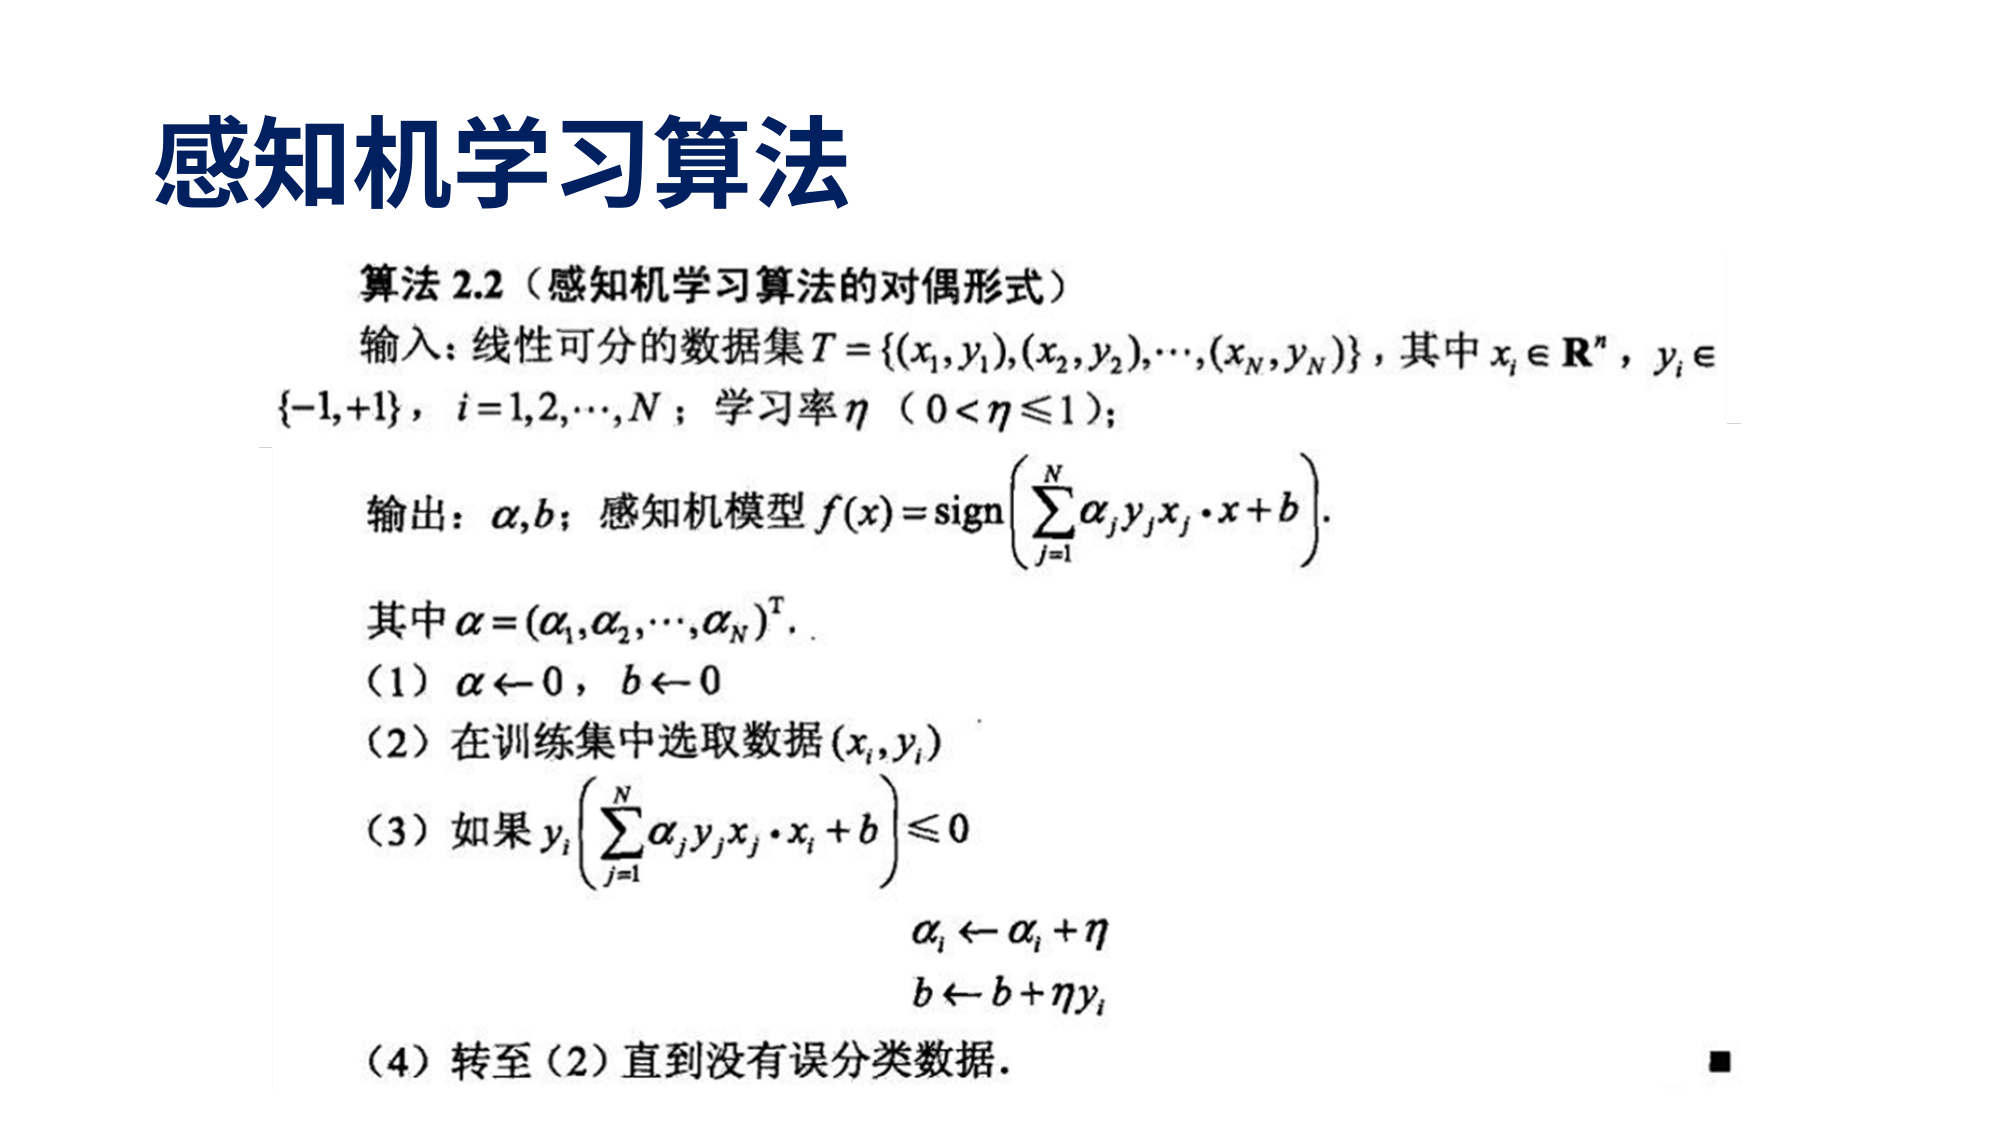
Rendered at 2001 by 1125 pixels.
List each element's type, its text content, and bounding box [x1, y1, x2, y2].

title 感知机学习算法 [137, 59, 1863, 278]
picture [259, 253, 1741, 1090]
